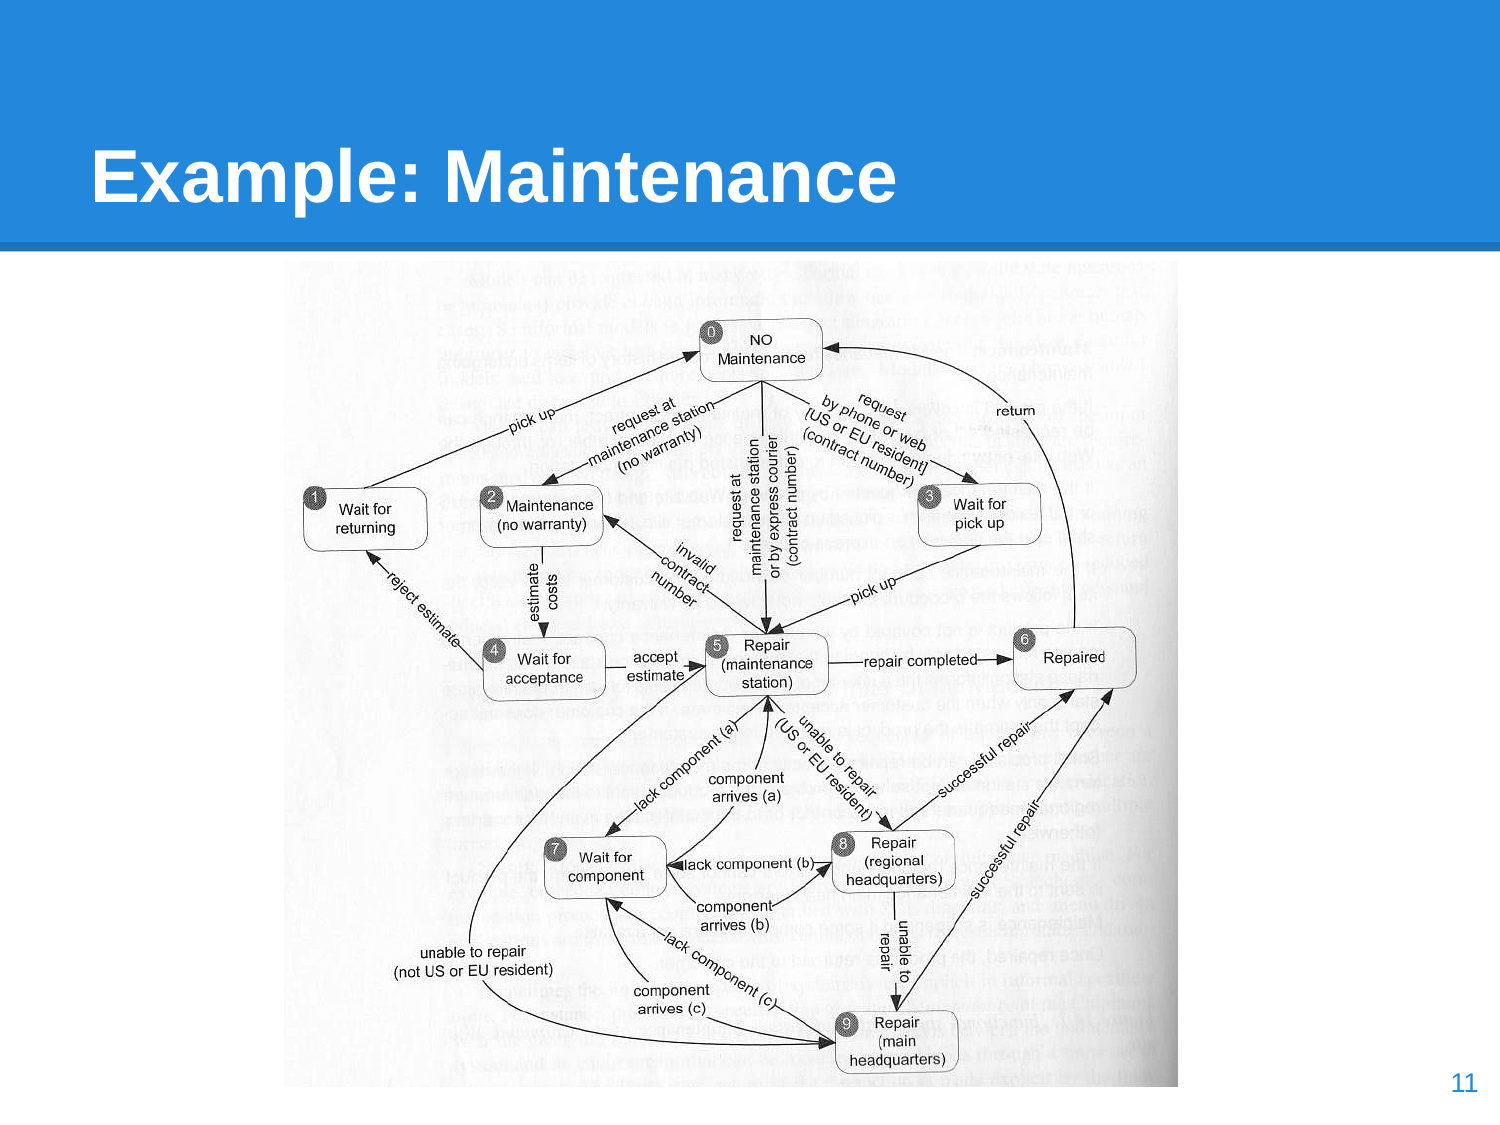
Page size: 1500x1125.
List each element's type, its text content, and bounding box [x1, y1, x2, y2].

picture [283, 261, 1178, 1087]
slide_number ‹#› [1403, 1038, 1494, 1125]
title Example: Maintenance [75, 45, 1425, 233]
